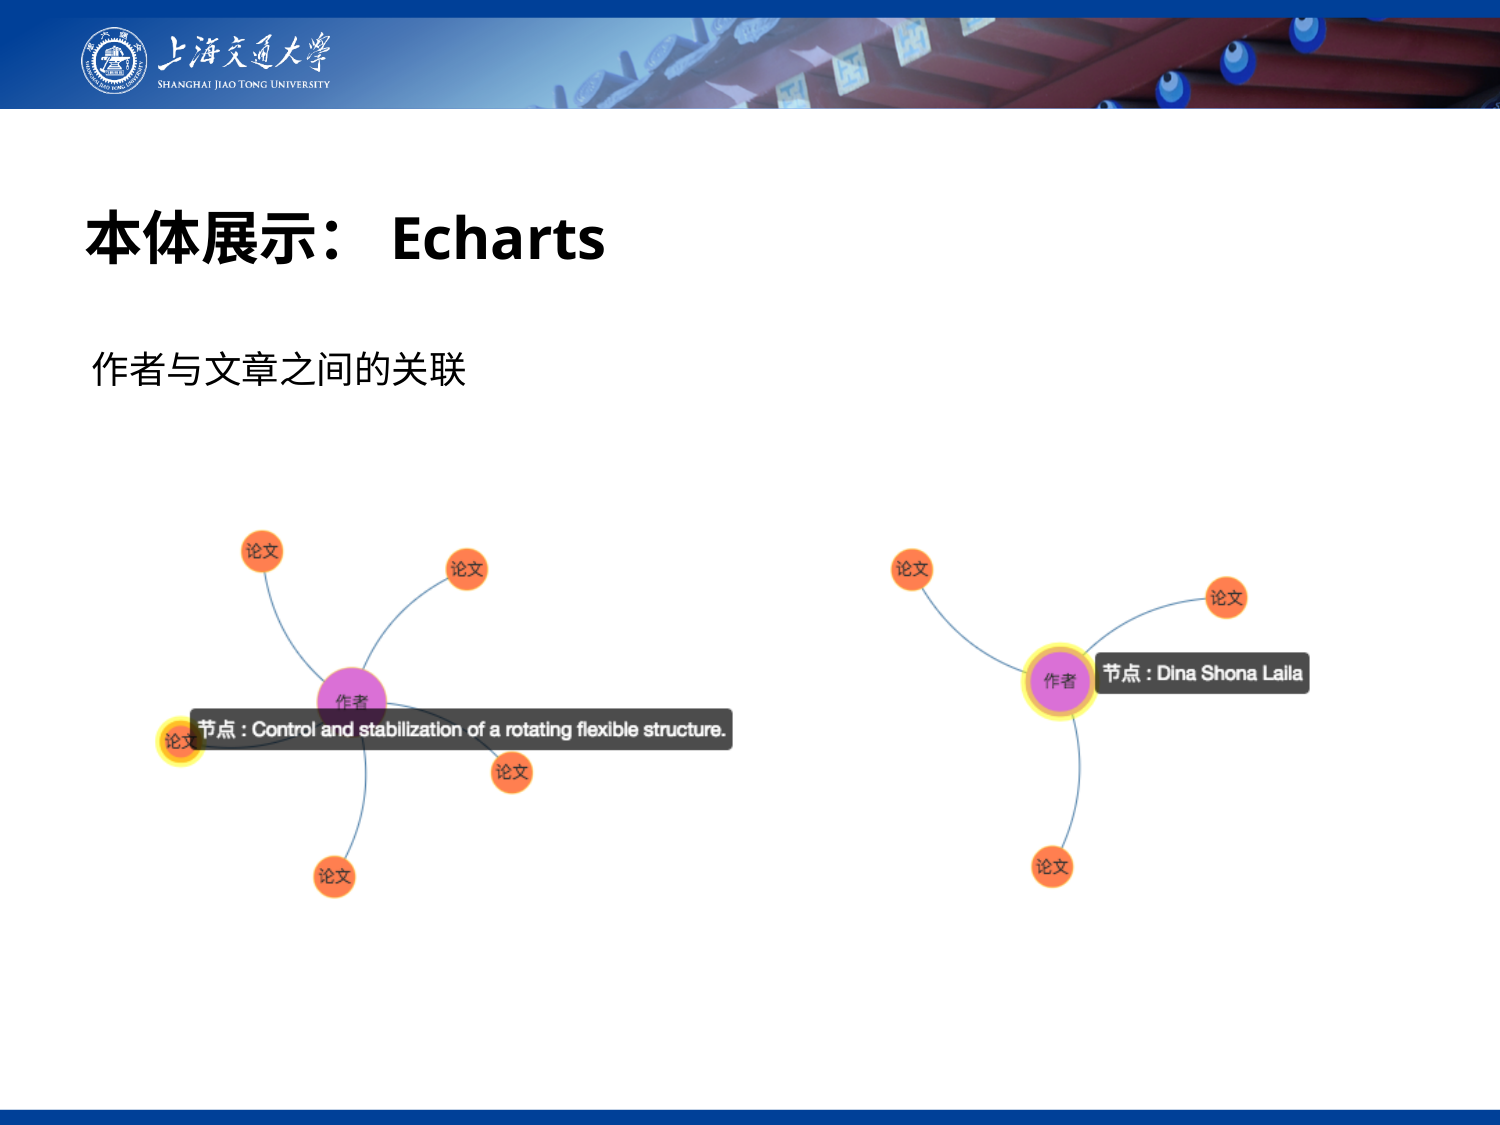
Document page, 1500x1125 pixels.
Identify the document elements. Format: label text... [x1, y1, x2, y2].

picture [25, 453, 1500, 999]
picture [0, 18, 1500, 109]
text_box 本体展示：Echarts [77, 193, 615, 279]
text_box 作者与文章之间的关联 [84, 339, 1330, 399]
